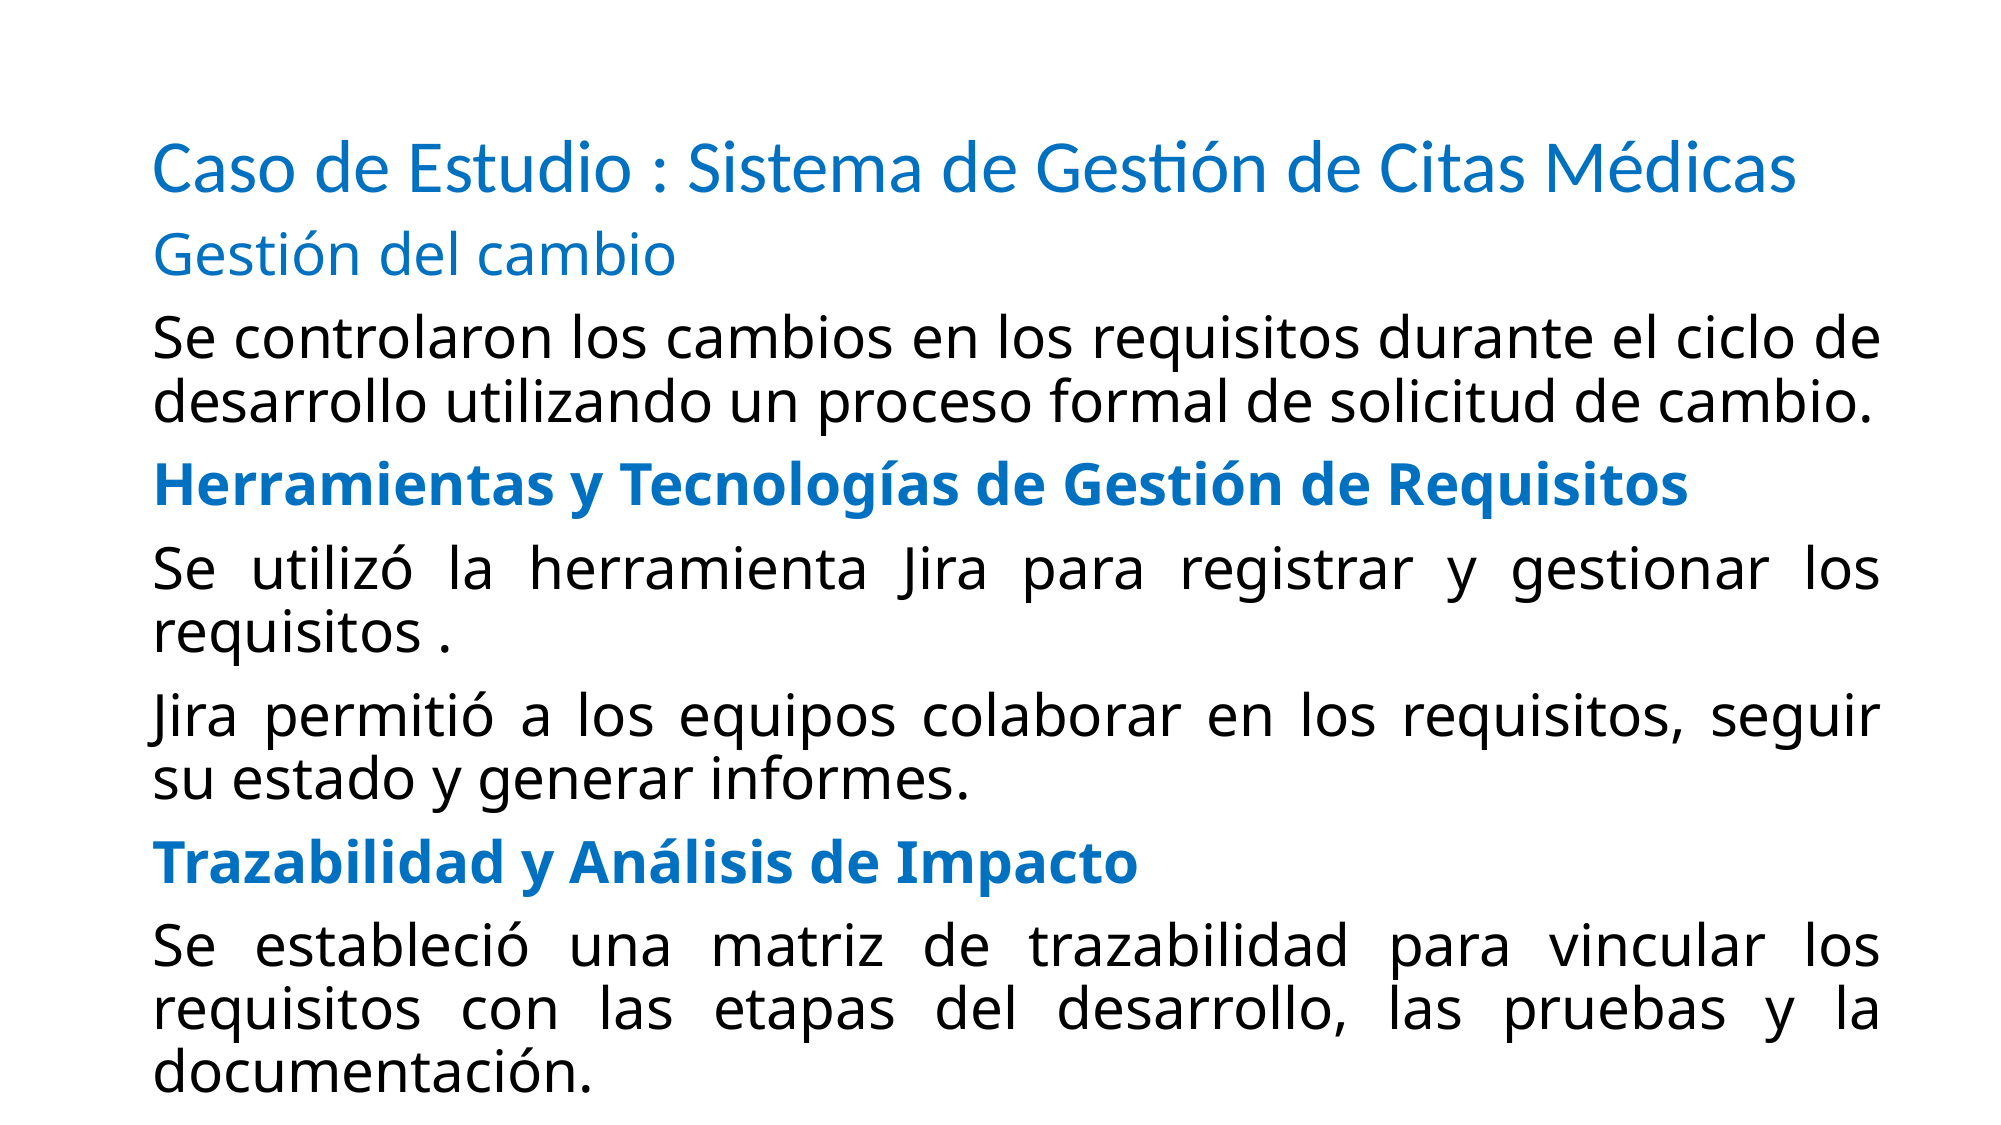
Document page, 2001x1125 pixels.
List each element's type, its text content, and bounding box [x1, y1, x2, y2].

title Caso de Estudio : Sistema de Gestión de Citas Médicas [137, 59, 2000, 278]
list Gestión del cambio Se controlaron los cambios en los requisitos durante el ciclo de desarrollo utilizando un proceso formal de solicitud de cambio. Herramientas y Tecnologías de Gestión de Requisitos Se utilizó la herramienta Jira para registrar y gestionar los requisitos . Jira permitió a los equipos colaborar en los requisitos, seguir su estado y generar informes. Trazabilidad y Análisis de Impacto Se estableció una matriz de trazabilidad para vincular los requisitos con las etapas del desarrollo, las pruebas y la documentación. Se realizaron análisis para evaluar el impacto de los cambios en los requisitos. [137, 217, 1898, 1125]
